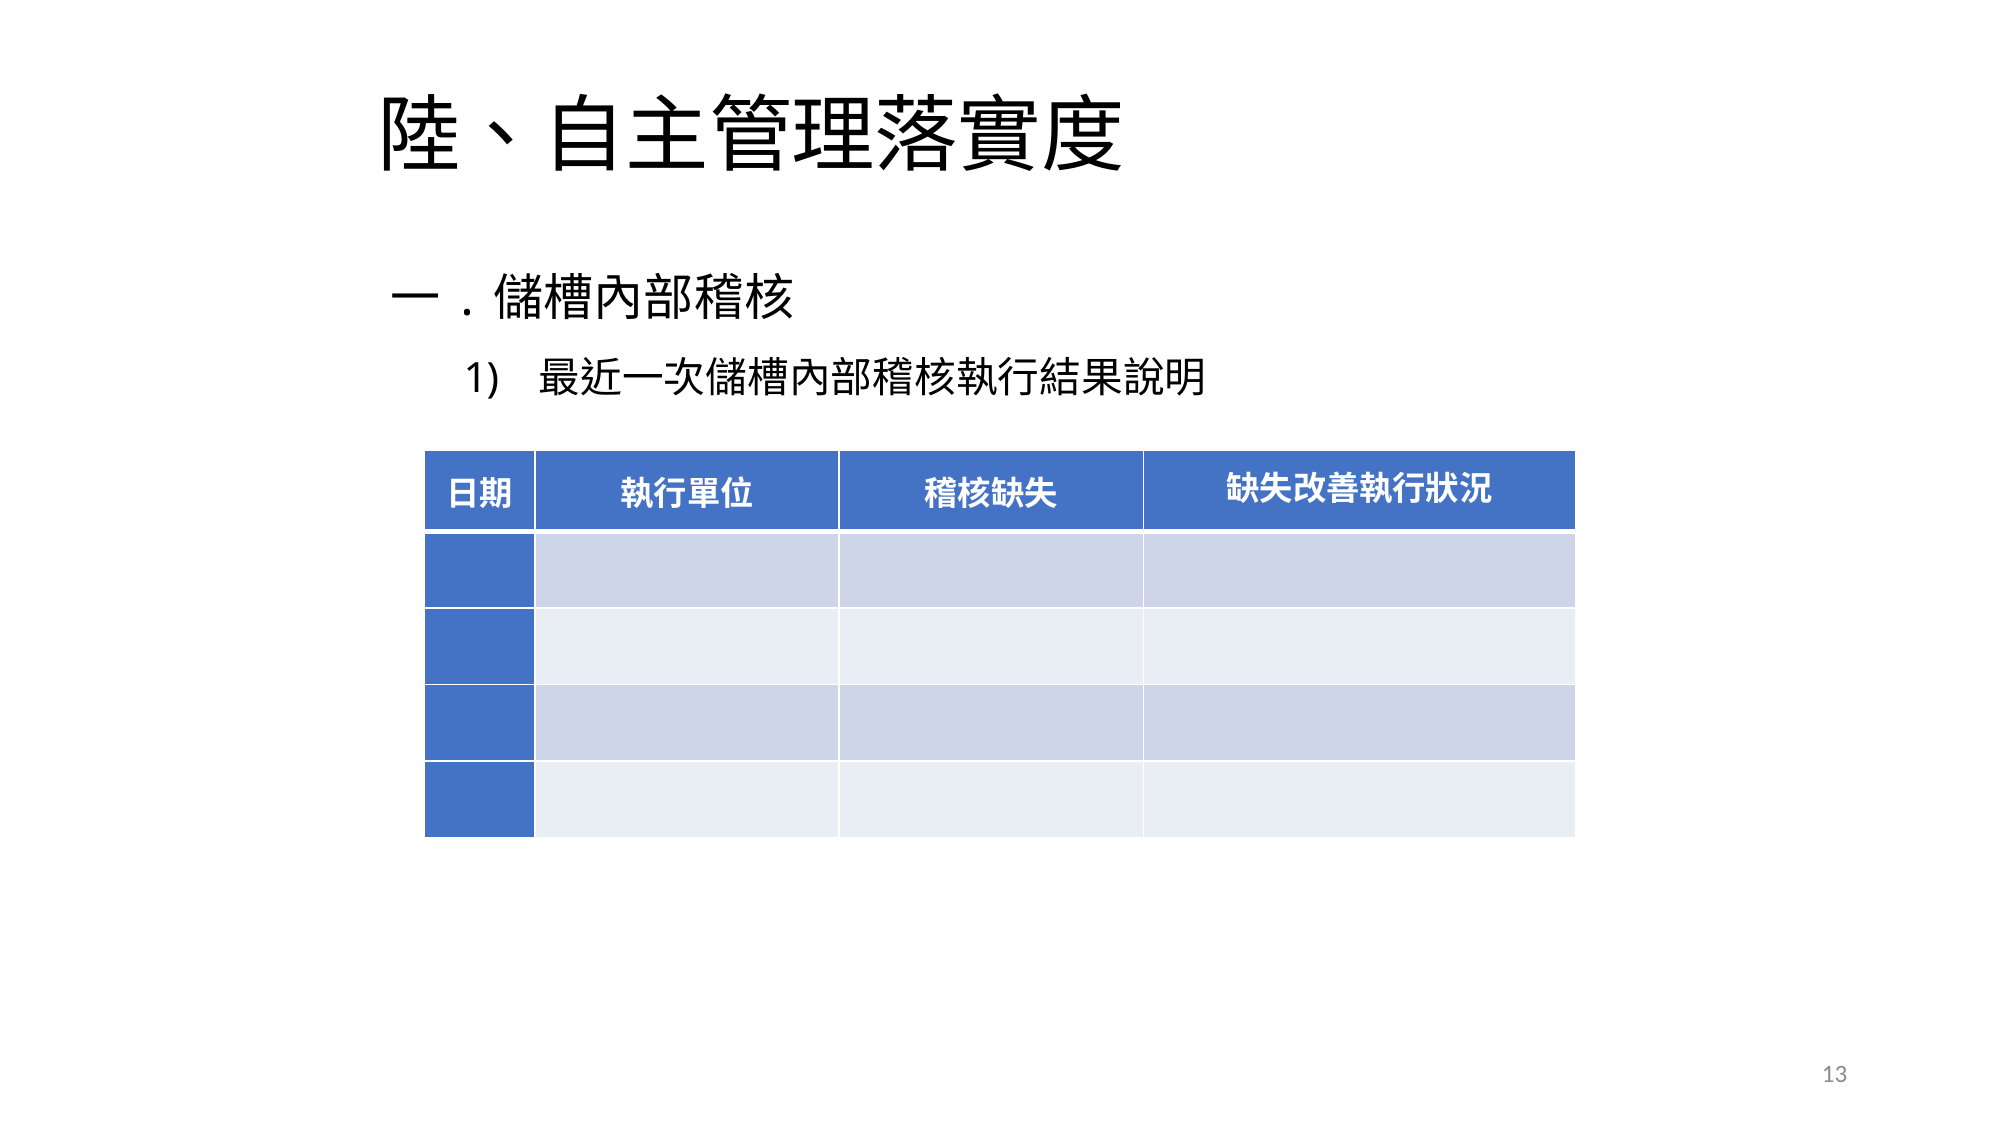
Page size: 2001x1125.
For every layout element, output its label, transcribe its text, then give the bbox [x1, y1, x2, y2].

table_cell [840, 762, 1143, 837]
table_header 稽核缺失 [840, 451, 1143, 529]
table_cell [840, 685, 1143, 760]
table_cell [1144, 609, 1575, 684]
slide_number 13 [1412, 1042, 1863, 1103]
table_header 缺失改善執行狀況 [1144, 451, 1575, 529]
title 陸、自主管理落實度 [375, 43, 1519, 228]
text_box 一.儲槽內部稽核 最近一次儲槽內部稽核執行結果說明 [375, 228, 1550, 409]
table_cell [536, 609, 838, 684]
table_cell [1144, 762, 1575, 837]
table_cell [425, 534, 534, 607]
table_cell [536, 762, 838, 837]
table_cell [1144, 534, 1575, 607]
table_cell [536, 534, 838, 607]
table_cell [1144, 685, 1575, 760]
table_cell [840, 534, 1143, 607]
table_cell [840, 609, 1143, 684]
table_cell [425, 685, 534, 760]
table_header 日期 [425, 451, 534, 529]
table_header 執行單位 [536, 451, 838, 529]
table_cell [425, 762, 534, 837]
table_cell [536, 685, 838, 760]
table_cell [425, 609, 534, 684]
